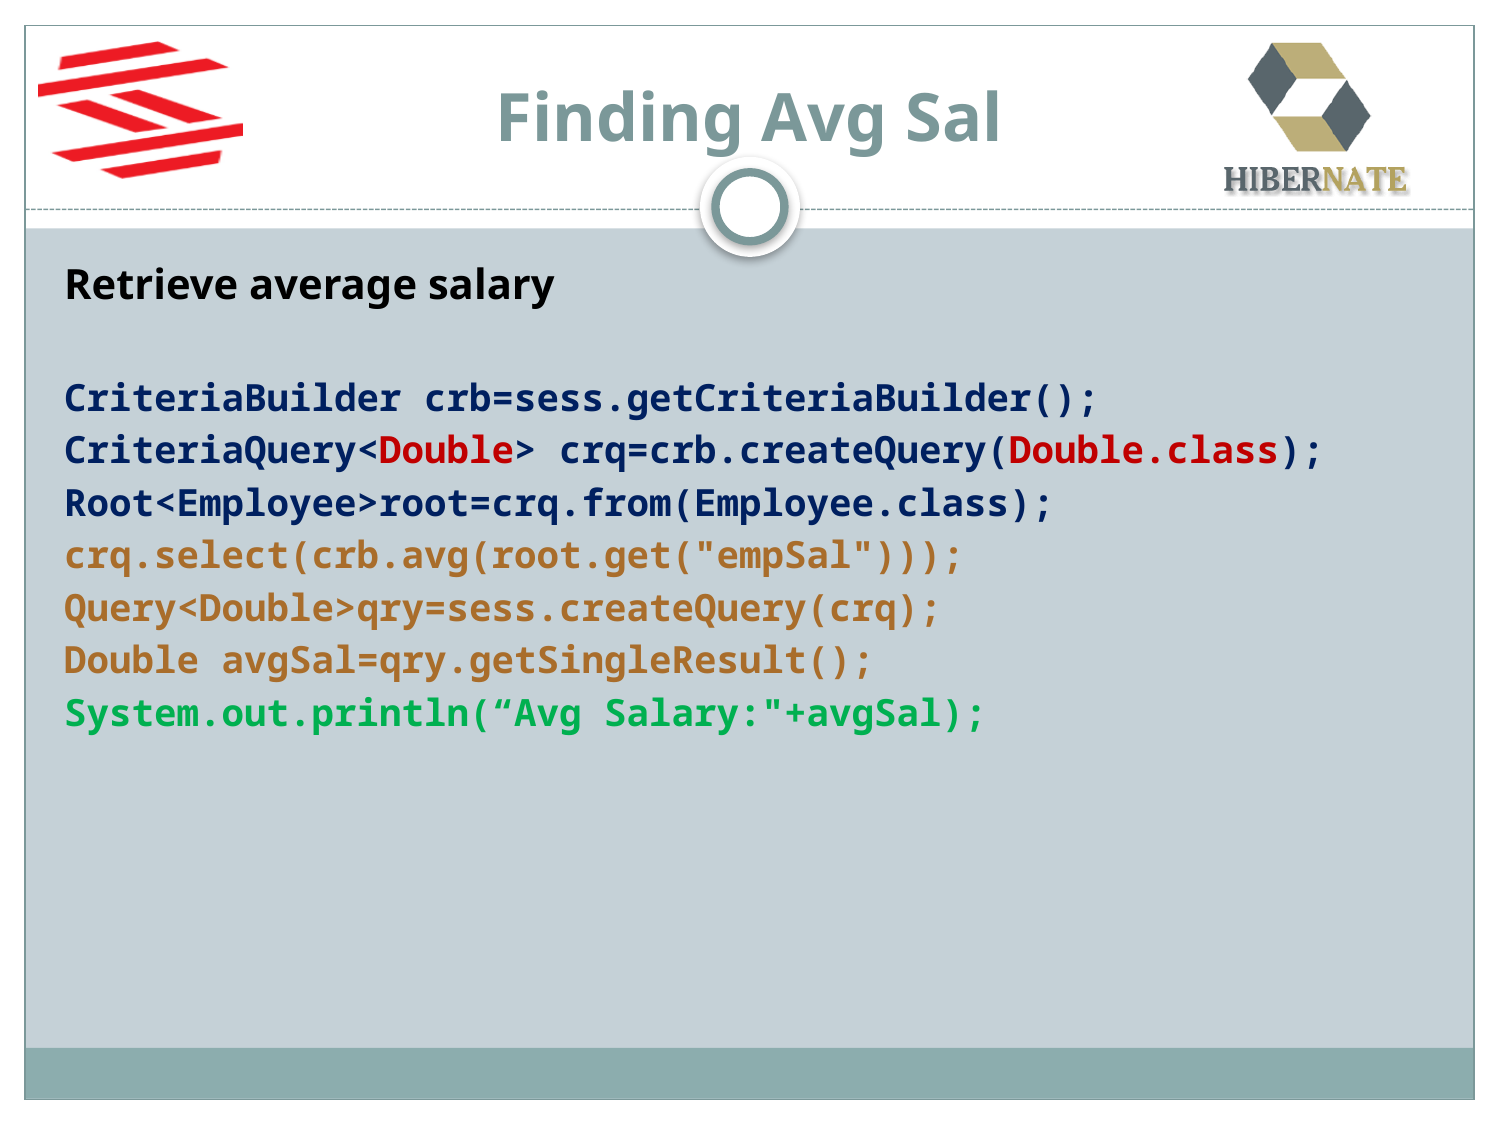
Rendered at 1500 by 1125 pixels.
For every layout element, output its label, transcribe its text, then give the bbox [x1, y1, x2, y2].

list Retrieve average salary CriteriaBuilder crb=sess.getCriteriaBuilder(); CriteriaQuery<Double> crq=crb.createQuery(Double.class); Root<Employee>root=crq.from(Employee.class); crq.select(crb.avg(root.get("empSal"))); Query<Double>qry=sess.createQuery(crq); Double avgSal=qry.getSingleResult(); System.out.println(“Avg Salary:"+avgSal); [49, 250, 1445, 1001]
picture [1223, 42, 1411, 197]
picture [37, 40, 243, 185]
title Finding Avg Sal [237, 37, 1450, 162]
